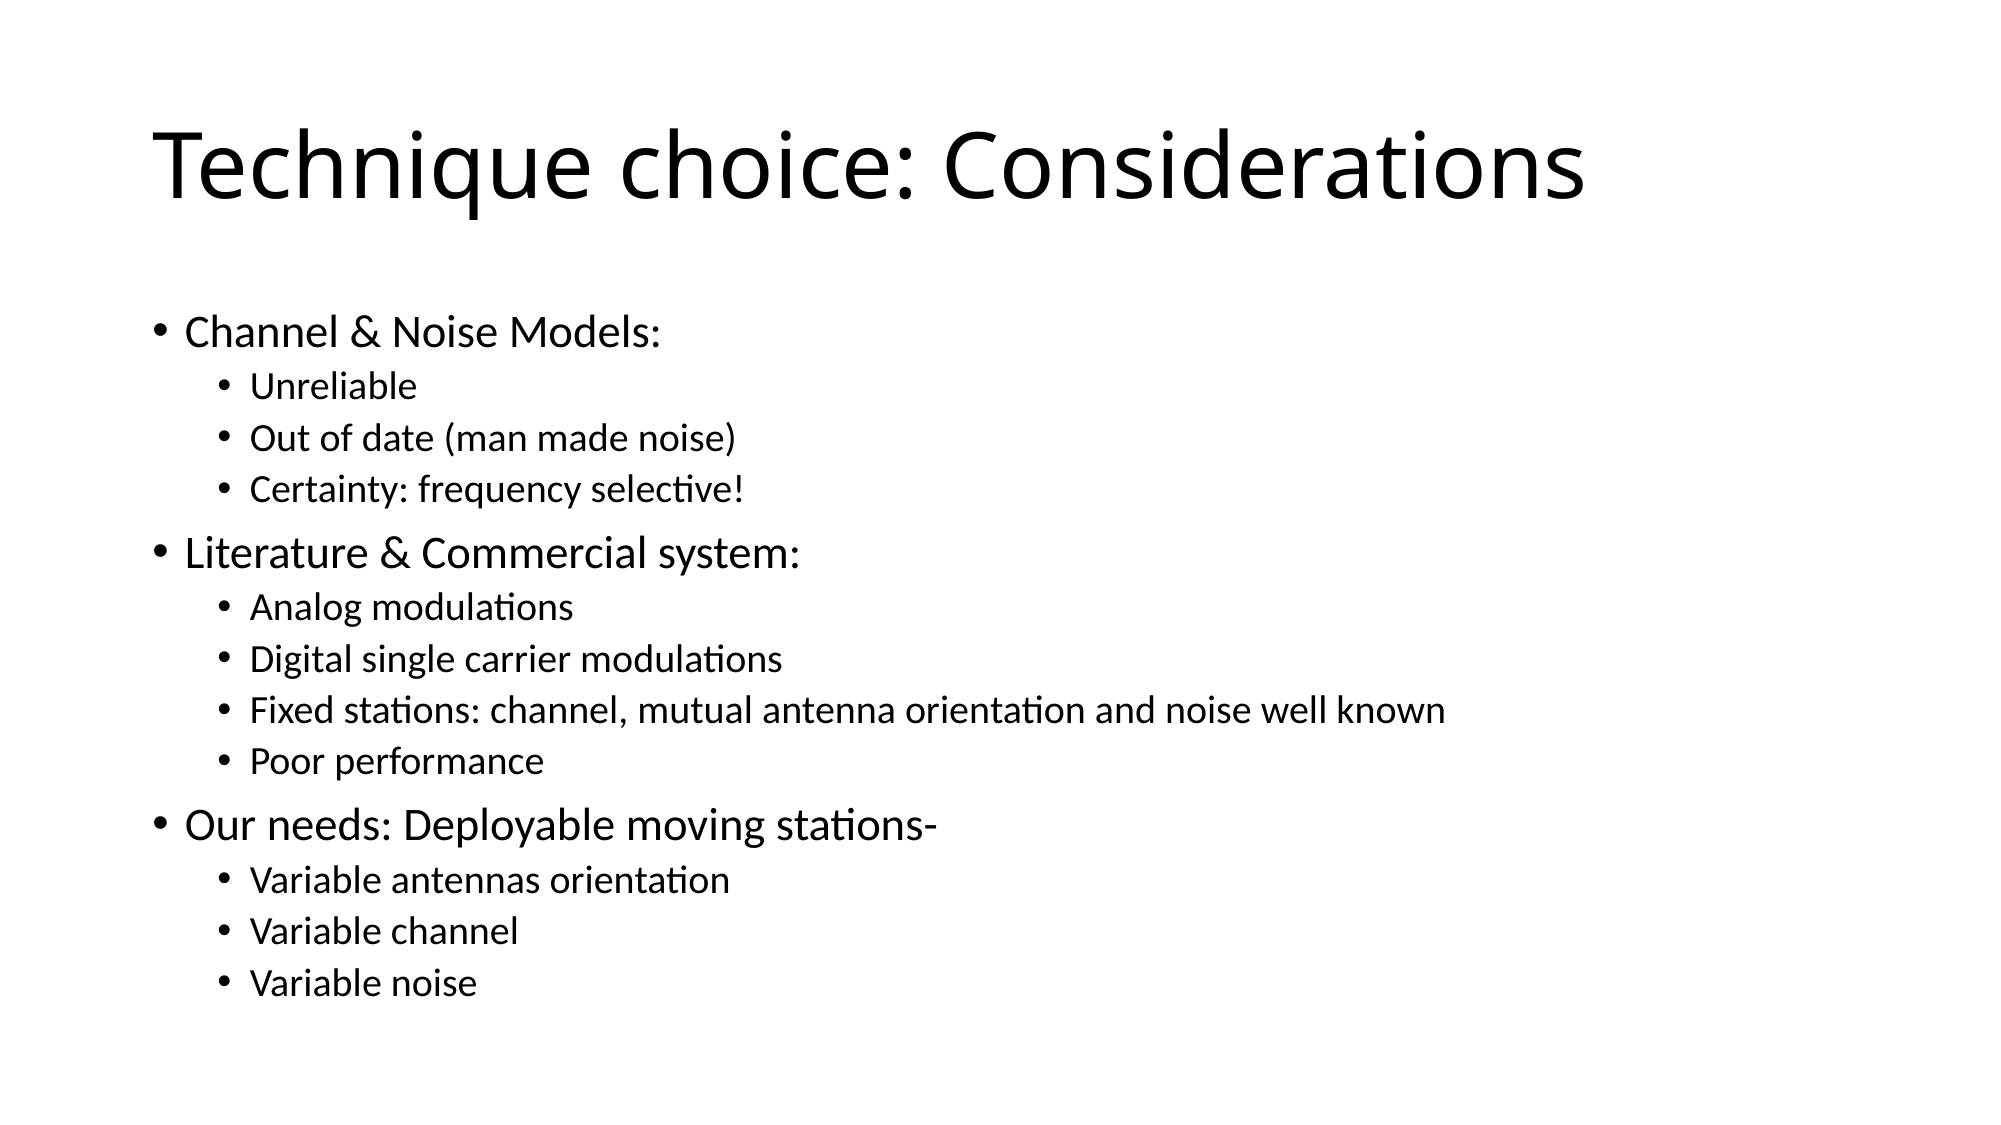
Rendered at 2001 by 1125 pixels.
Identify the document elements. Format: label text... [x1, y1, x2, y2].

title Technique choice: Considerations [137, 59, 1863, 278]
list Channel & Noise Models: Unreliable Out of date (man made noise) Certainty: frequency selective! Literature & Commercial system: Analog modulations Digital single carrier modulations Fixed stations: channel, mutual antenna orientation and noise well known Poor performance Our needs: Deployable moving stations- Variable antennas orientation Variable channel Variable noise [137, 299, 1863, 1014]
